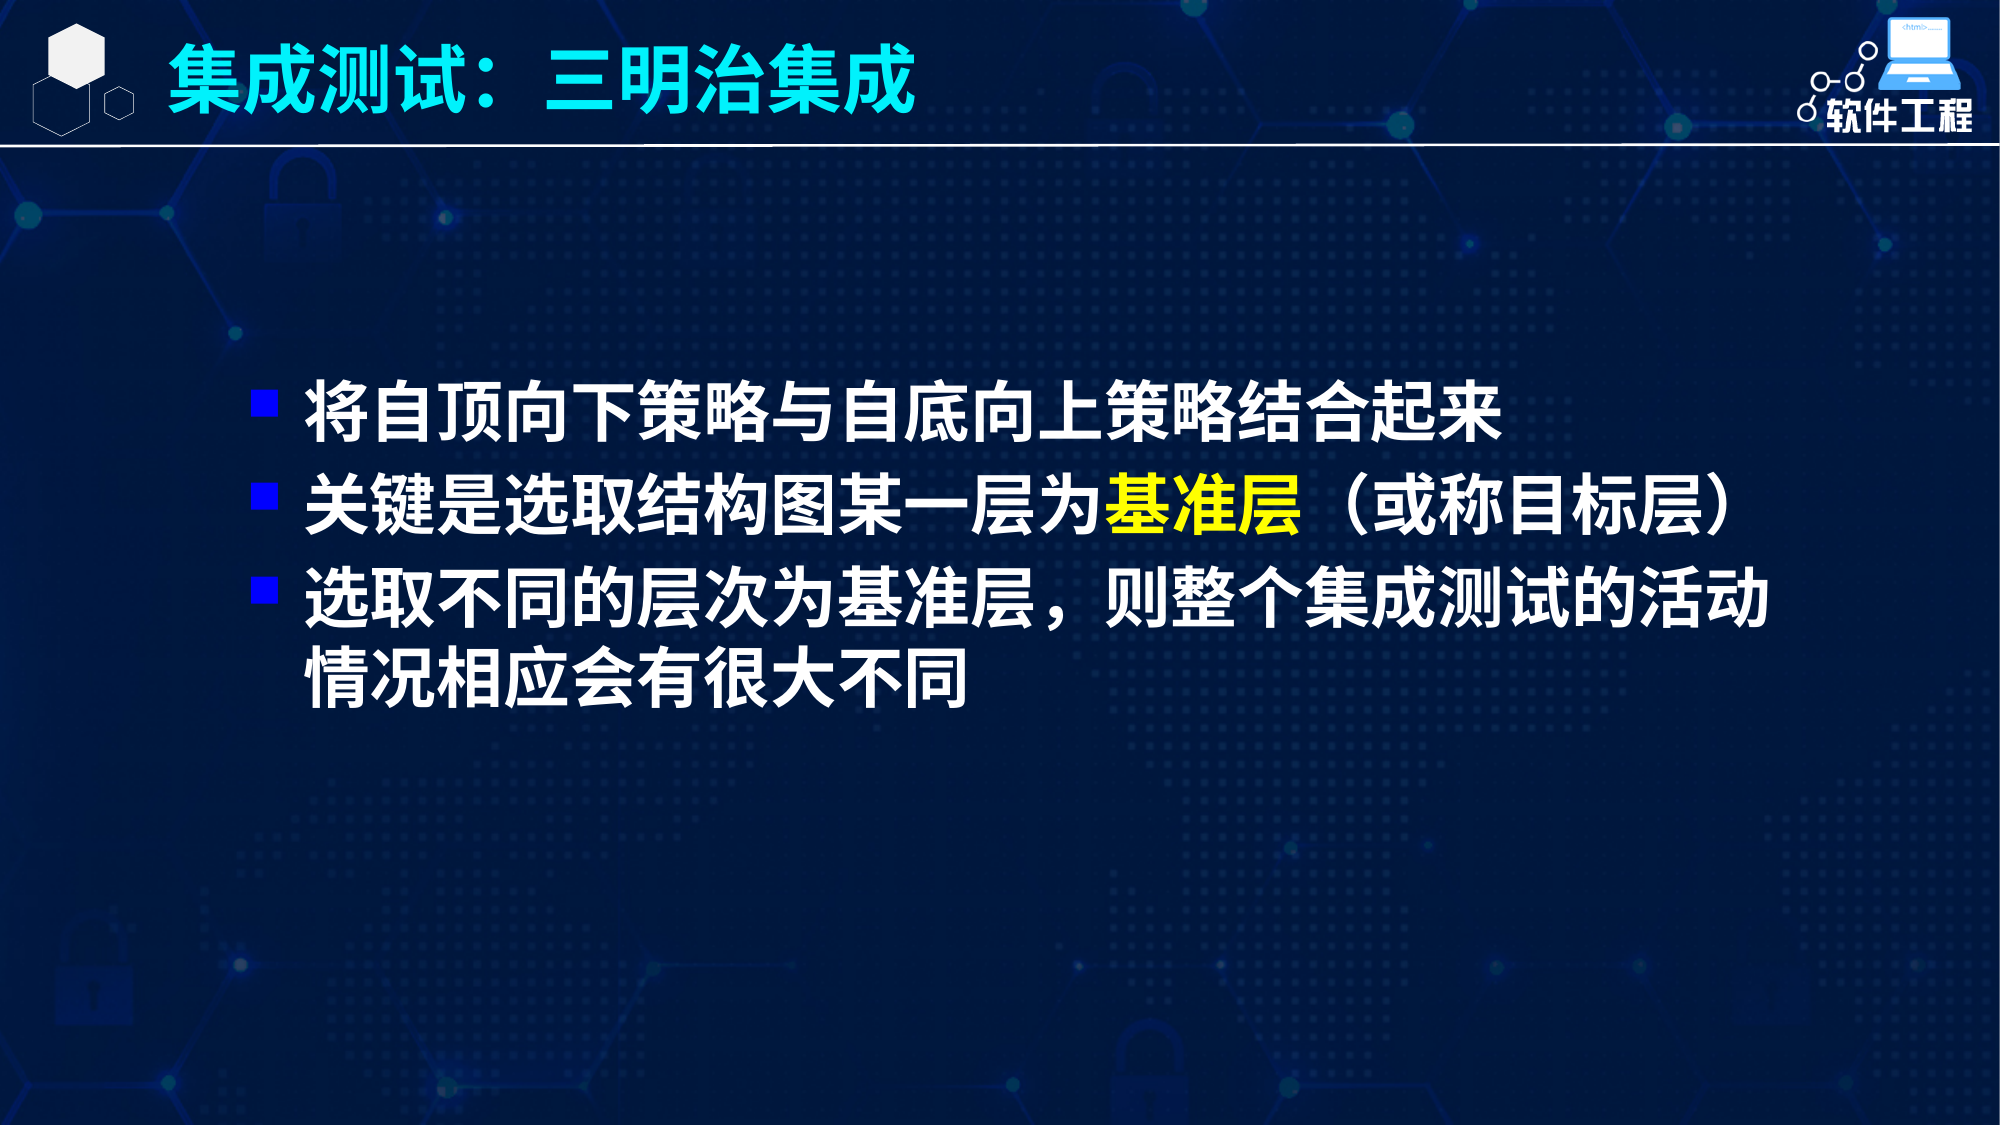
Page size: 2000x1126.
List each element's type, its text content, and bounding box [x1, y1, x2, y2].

picture [0, 146, 2000, 1125]
picture [0, 0, 2000, 145]
list 将自顶向下策略与自底向上策略结合起来 关键是选取结构图某一层为基准层（或称目标层） 选取不同的层次为基准层，则整个集成测试的活动情况相应会有很大不同 [232, 361, 1792, 776]
text_box 集成测试：三明治集成 [149, 19, 1621, 136]
